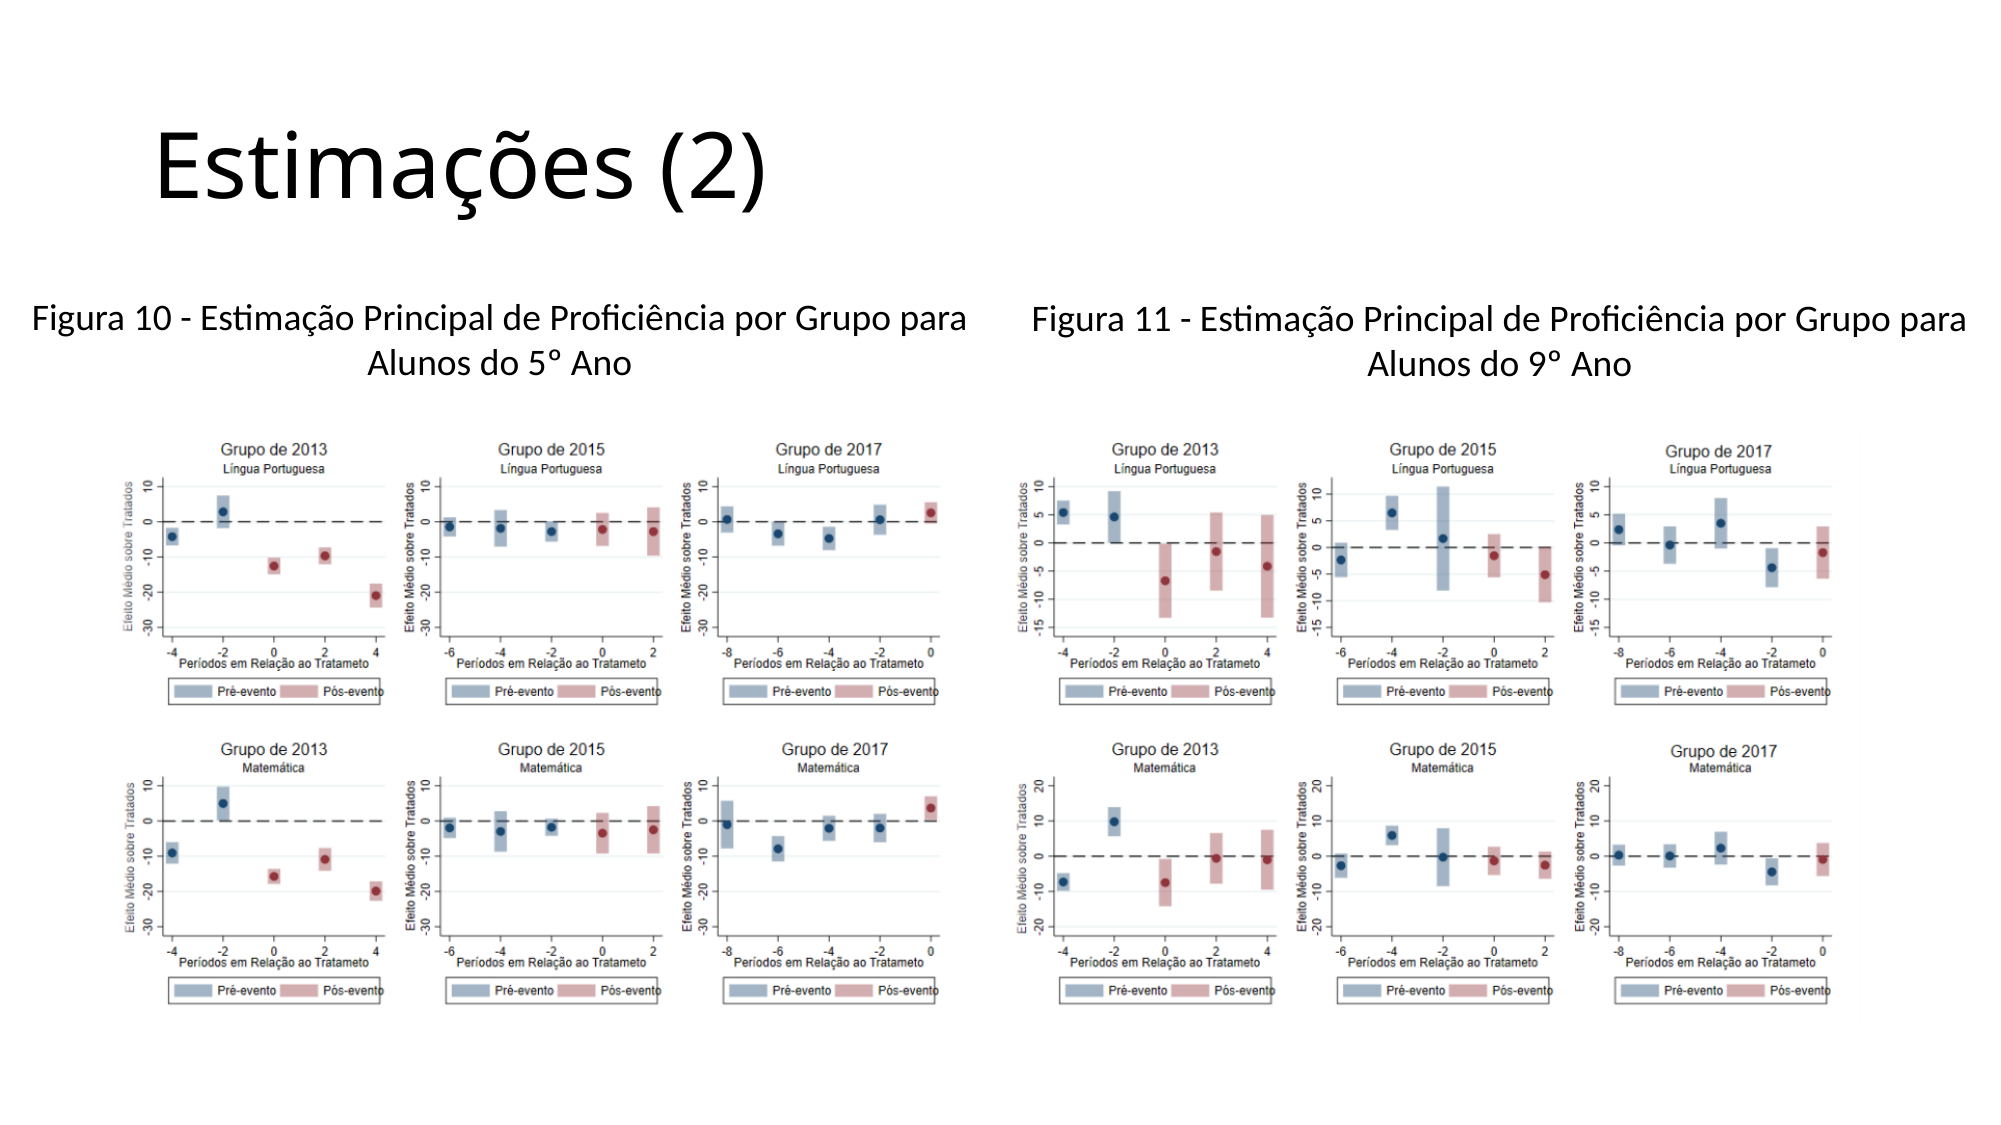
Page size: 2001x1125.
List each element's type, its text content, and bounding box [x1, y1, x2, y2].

picture [108, 411, 969, 1038]
title Estimações (2) [137, 59, 1863, 278]
text_box Figura 11 - Estimação Principal de Proficiência por Grupo para Alunos do 9º Ano [999, 286, 2000, 392]
picture [999, 411, 1861, 1038]
text_box Figura 10 - Estimação Principal de Proficiência por Grupo para Alunos do 5º Ano [0, 285, 1000, 391]
